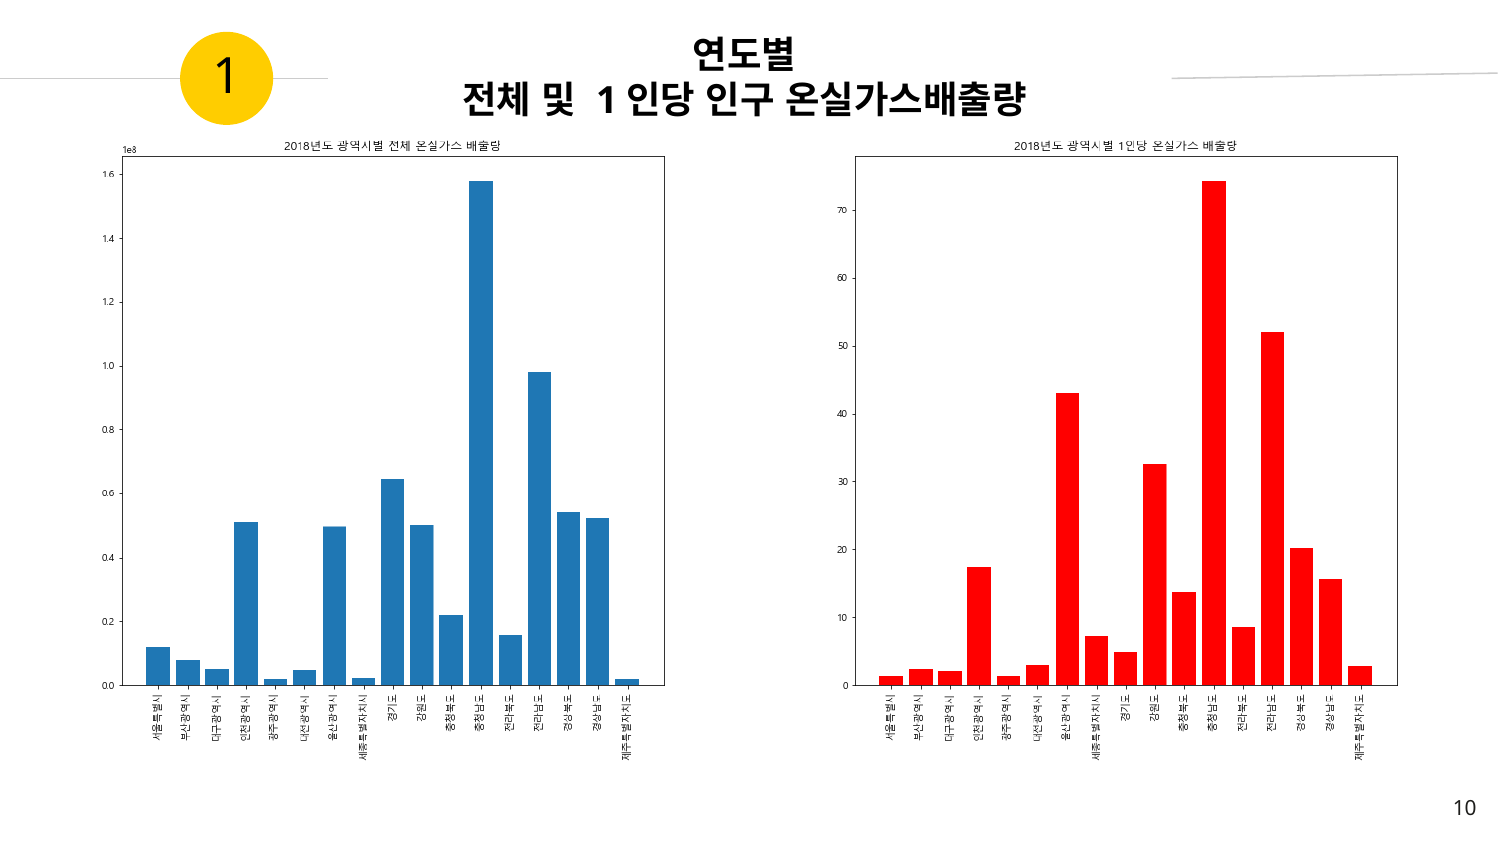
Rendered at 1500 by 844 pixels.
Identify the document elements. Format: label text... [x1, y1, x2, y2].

picture [33, 72, 734, 772]
slide_number 10 [1401, 779, 1492, 844]
picture [766, 72, 1466, 772]
title 연도별 전체 및 1인당 인구 온실가스배출량 [329, 19, 1171, 137]
text_box 1 [182, 27, 272, 70]
